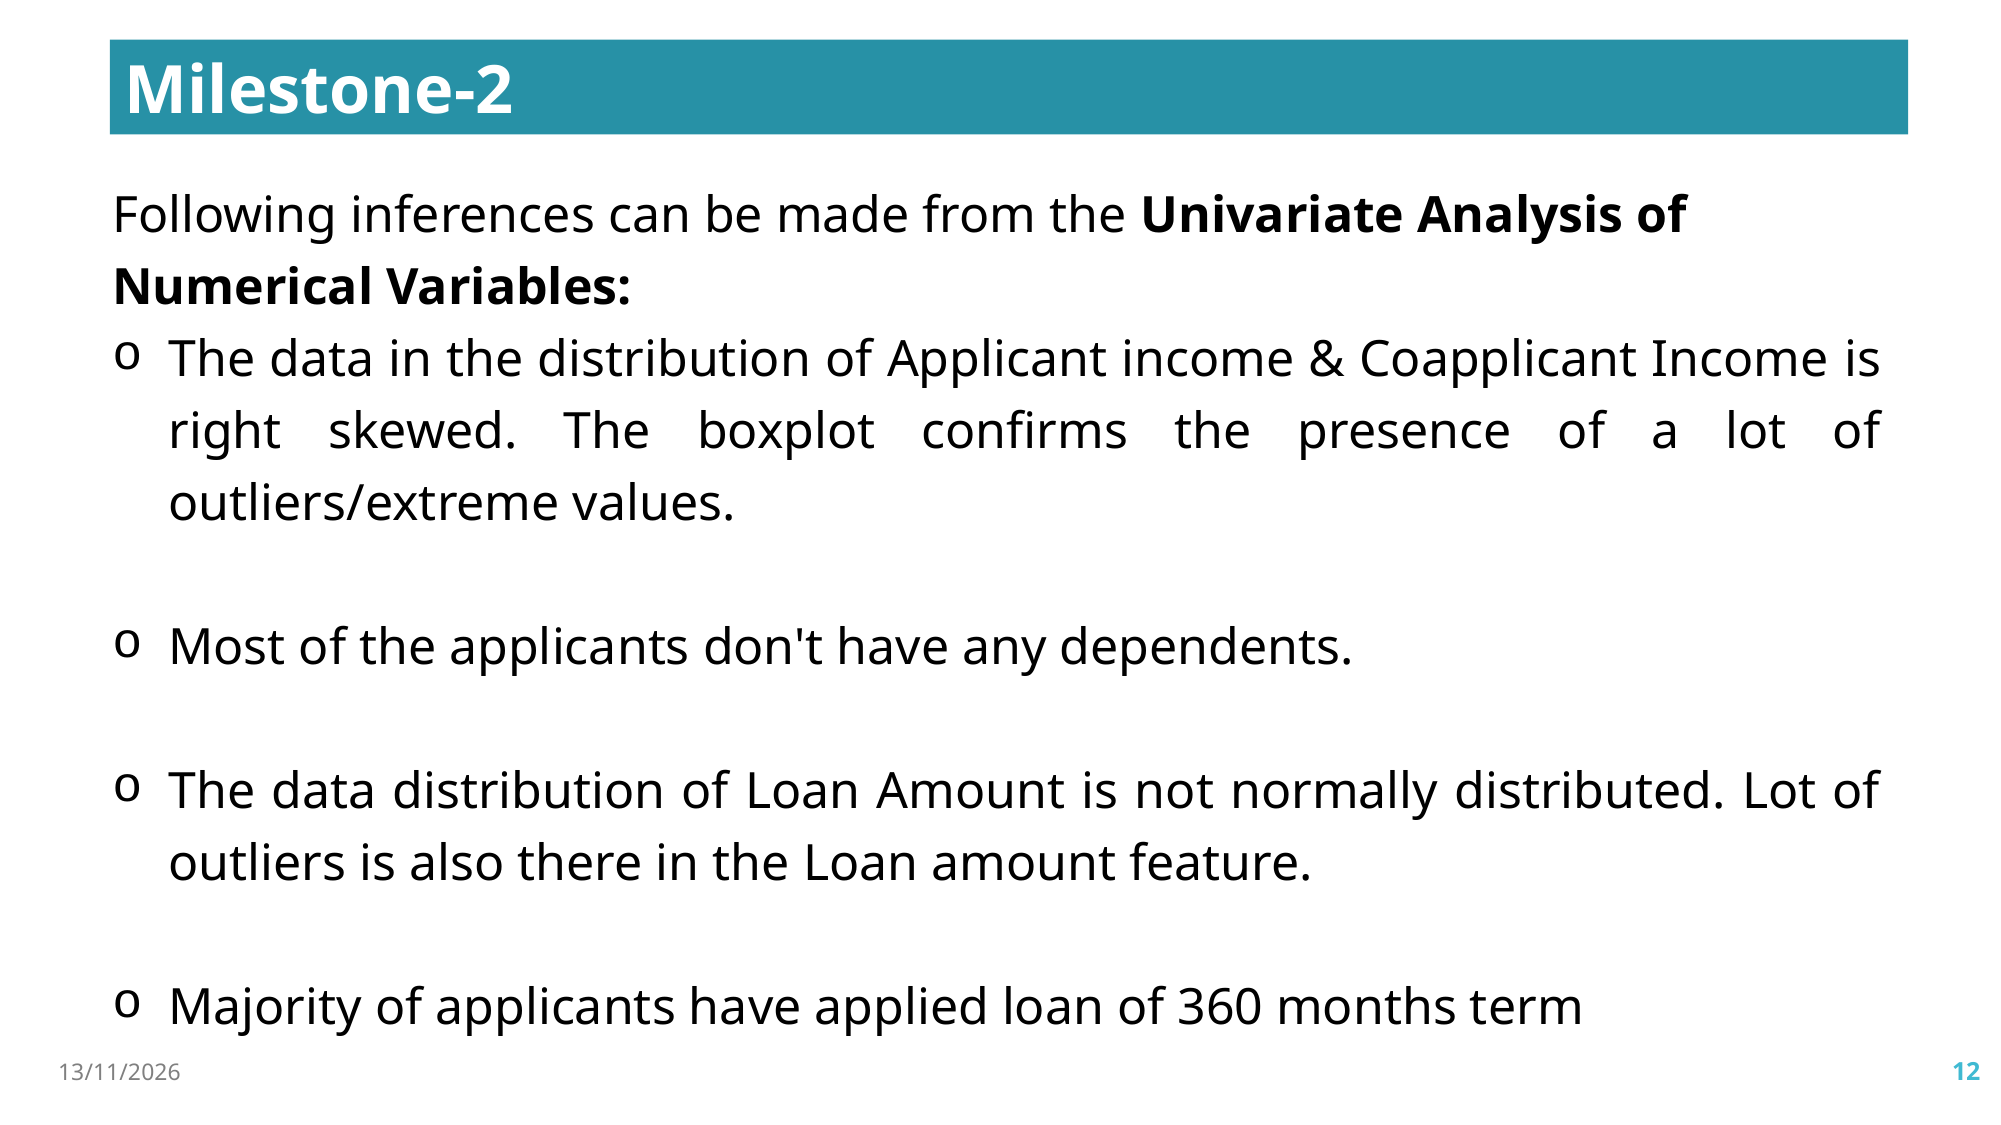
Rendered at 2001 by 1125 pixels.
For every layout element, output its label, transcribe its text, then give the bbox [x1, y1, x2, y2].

text_box Following inferences can be made from the Univariate Analysis of Numerical Variables: The data in the distribution of Applicant income & Coapplicant Income is right skewed. The boxplot confirms the presence of a lot of outliers/extreme values. Most of the applicants don't have any dependents. The data distribution of Loan Amount is not normally distributed. Lot of outliers is also there in the Loan amount feature. Majority of applicants have applied loan of 360 months term [97, 163, 1896, 1042]
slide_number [43, 1042, 493, 1103]
slide_number 12 [1744, 1042, 1996, 1103]
text_box Milestone-2 [109, 39, 1909, 135]
